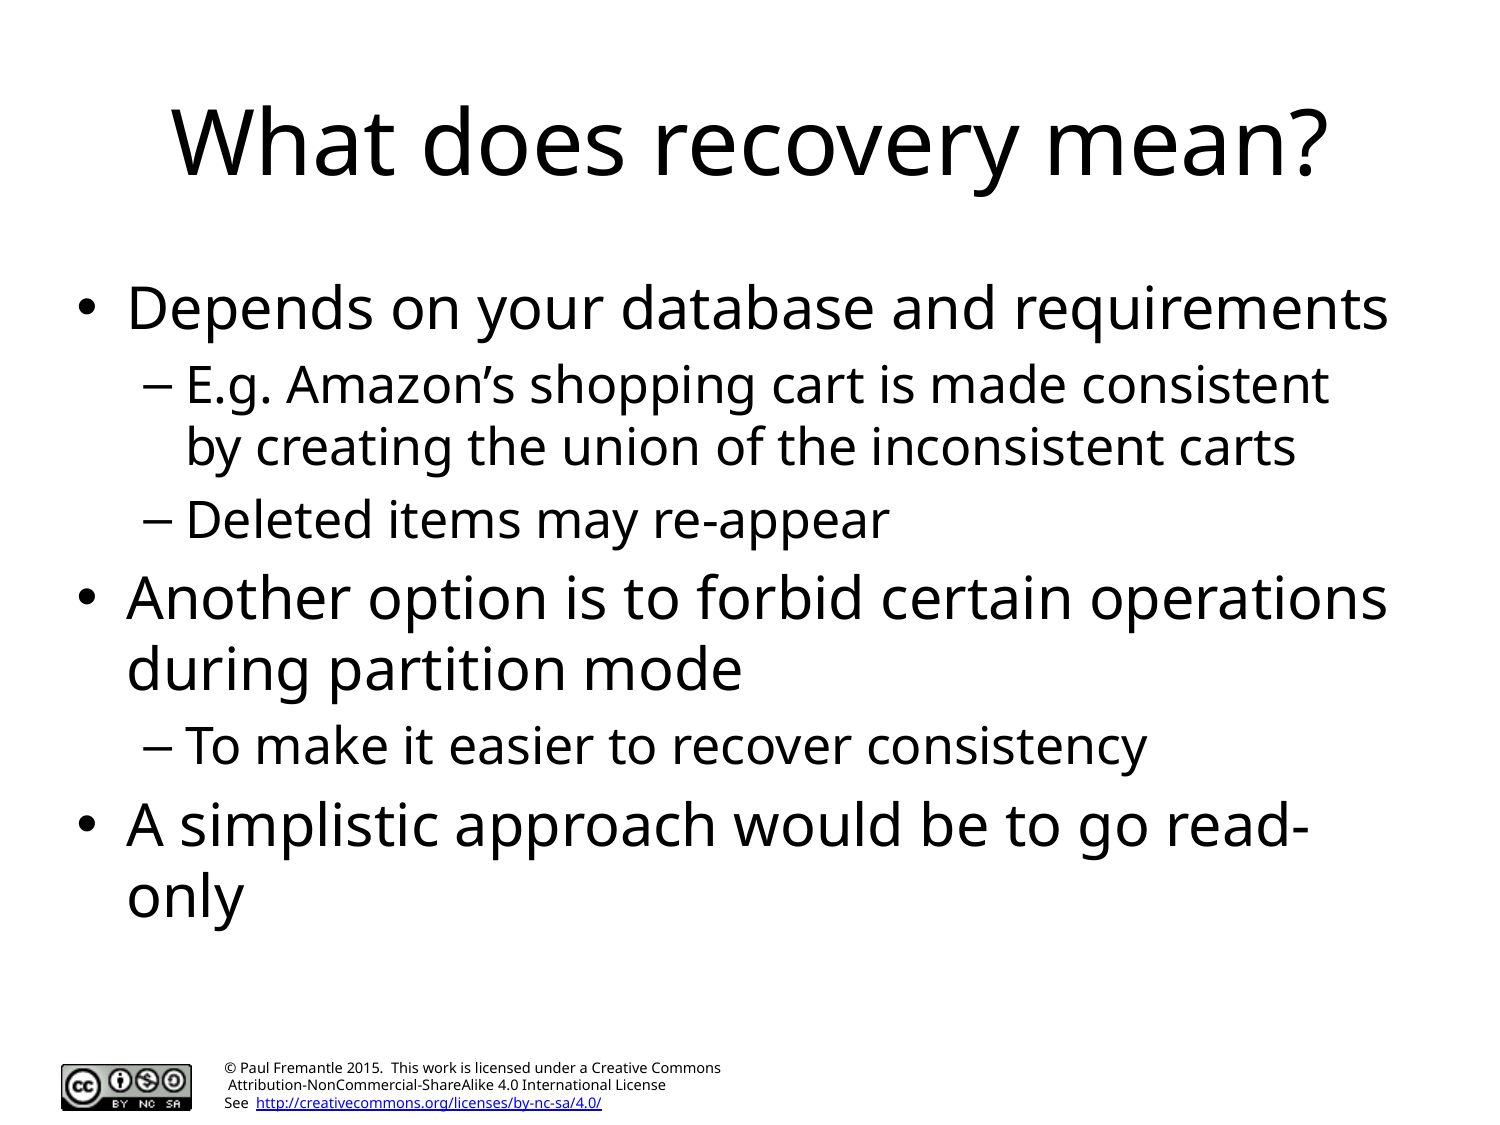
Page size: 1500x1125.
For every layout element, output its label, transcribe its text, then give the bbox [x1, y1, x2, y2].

picture [61, 1064, 192, 1111]
list Depends on your database and requirements E.g. Amazon’s shopping cart is made consistent by creating the union of the inconsistent carts Deleted items may re-appear Another option is to forbid certain operations during partition mode To make it easier to recover consistency A simplistic approach would be to go read-only [61, 262, 1412, 1005]
title What does recovery mean? [75, 45, 1425, 233]
